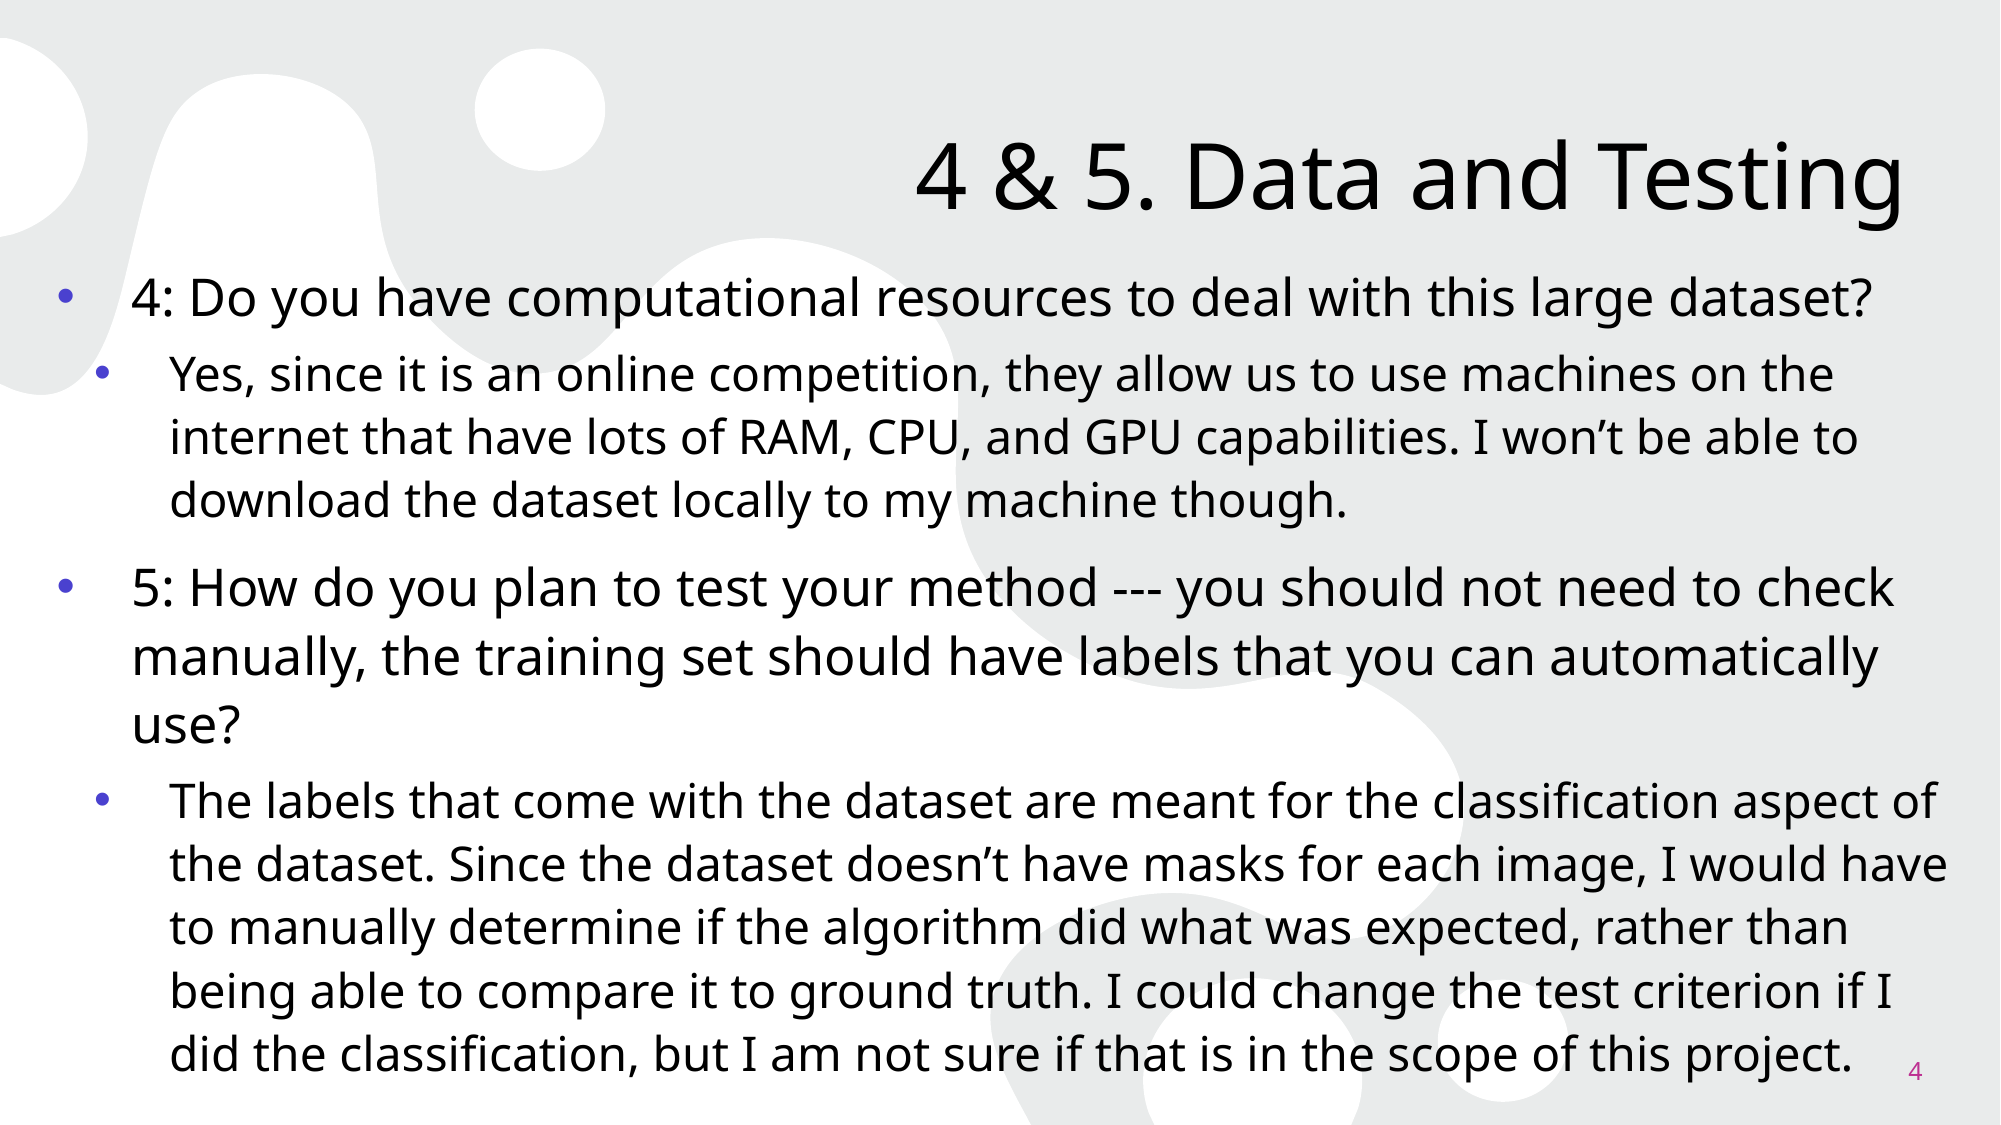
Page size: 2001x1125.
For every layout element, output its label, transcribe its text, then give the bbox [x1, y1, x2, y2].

title 4 & 5. Data and Testing [900, 57, 2000, 236]
list 4: Do you have computational resources to deal with this large dataset? Yes, since it is an online competition, they allow us to use machines on the internet that have lots of RAM, CPU, and GPU capabilities. I won’t be able to download the dataset locally to my machine though. 5: How do you plan to test your method --- you should not need to check manually, the training set should have labels that you can automatically use? The labels that come with the dataset are meant for the classification aspect of the dataset. Since the dataset doesn’t have masks for each image, I would have to manually determine if the algorithm did what was expected, rather than being able to compare it to ground truth. I could change the test criterion if I did the classification, but I am not sure if that is in the scope of this project. [41, 250, 1970, 1125]
slide_number 4 [1665, 1042, 1938, 1103]
